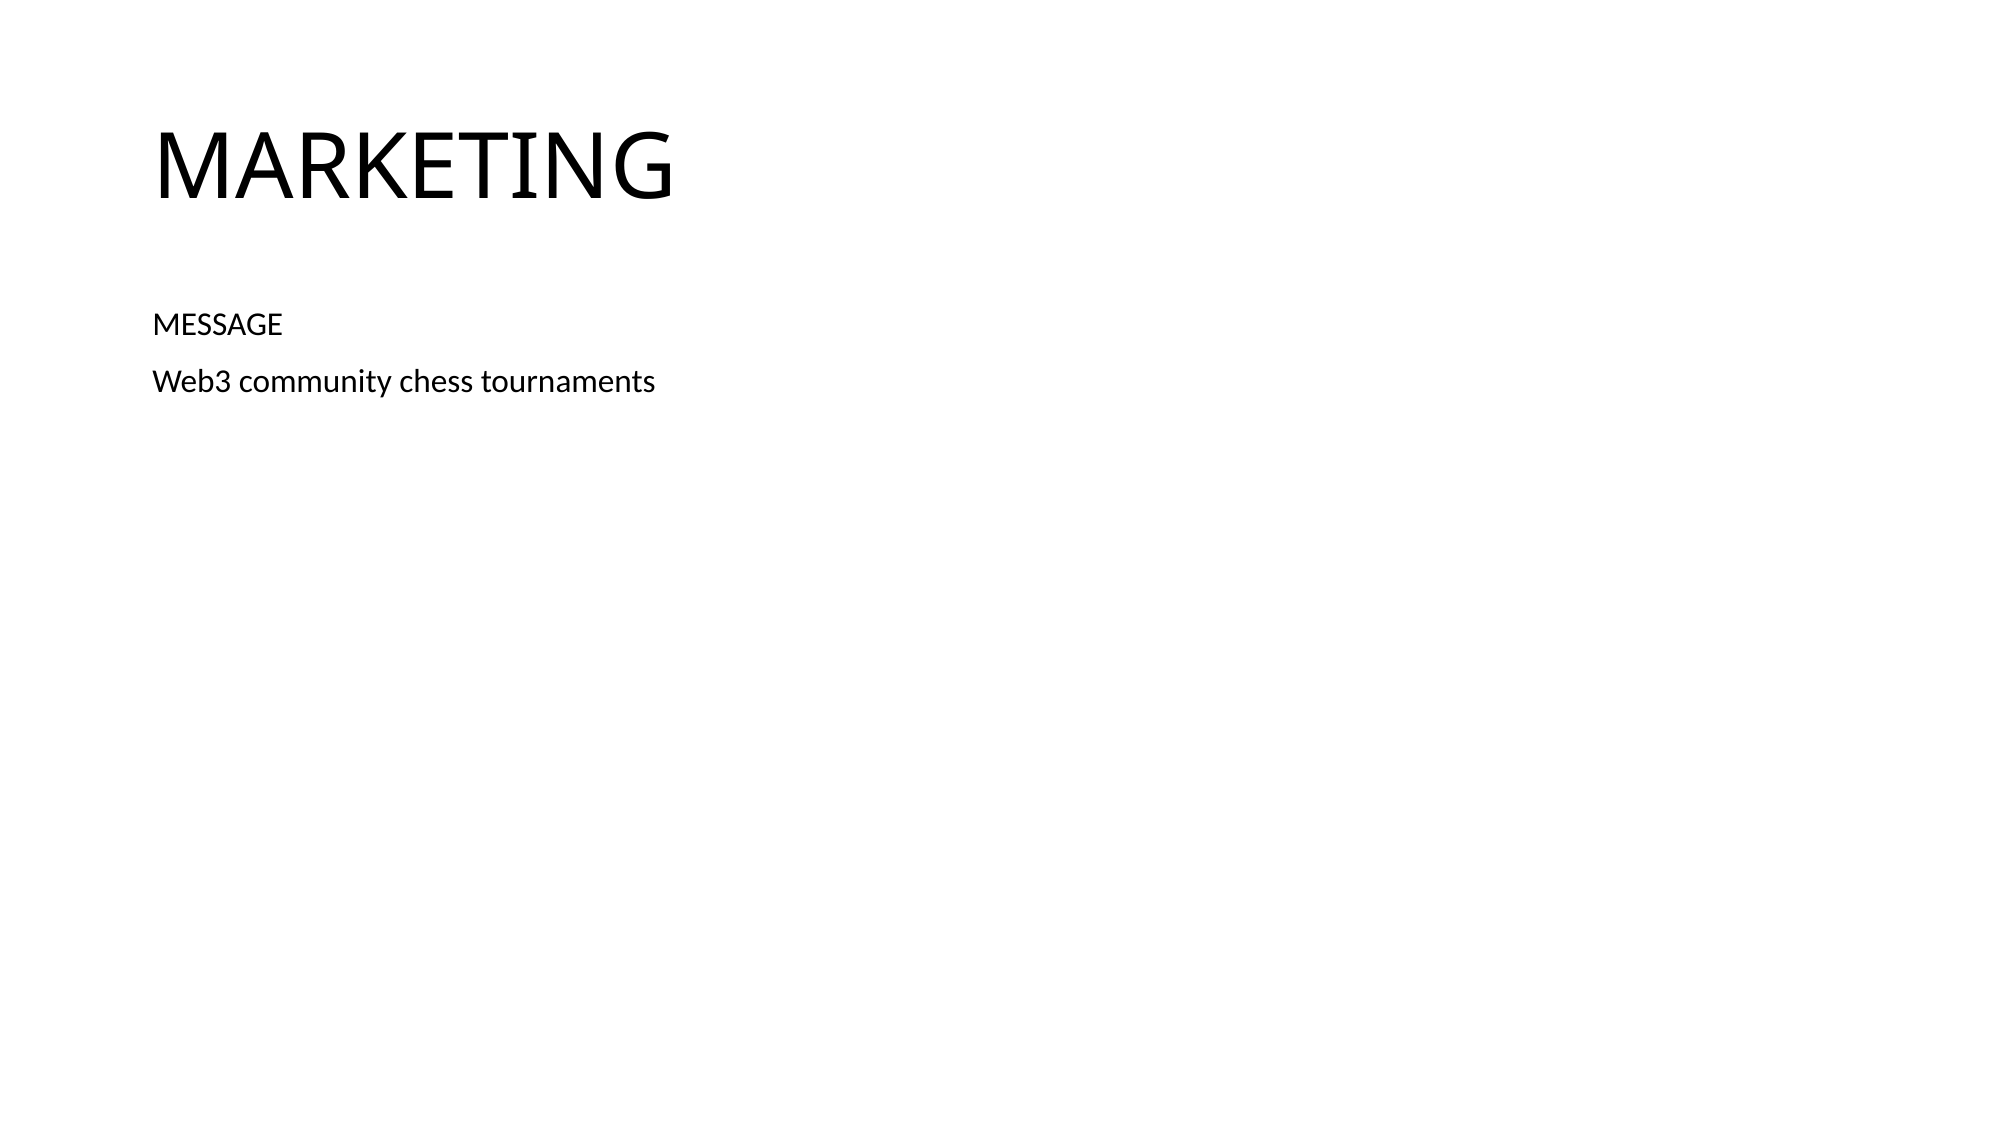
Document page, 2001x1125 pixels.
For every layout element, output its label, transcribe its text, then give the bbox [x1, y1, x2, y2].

title MARKETING [137, 59, 1863, 278]
list MESSAGE Web3 community chess tournaments [137, 299, 1863, 1014]
